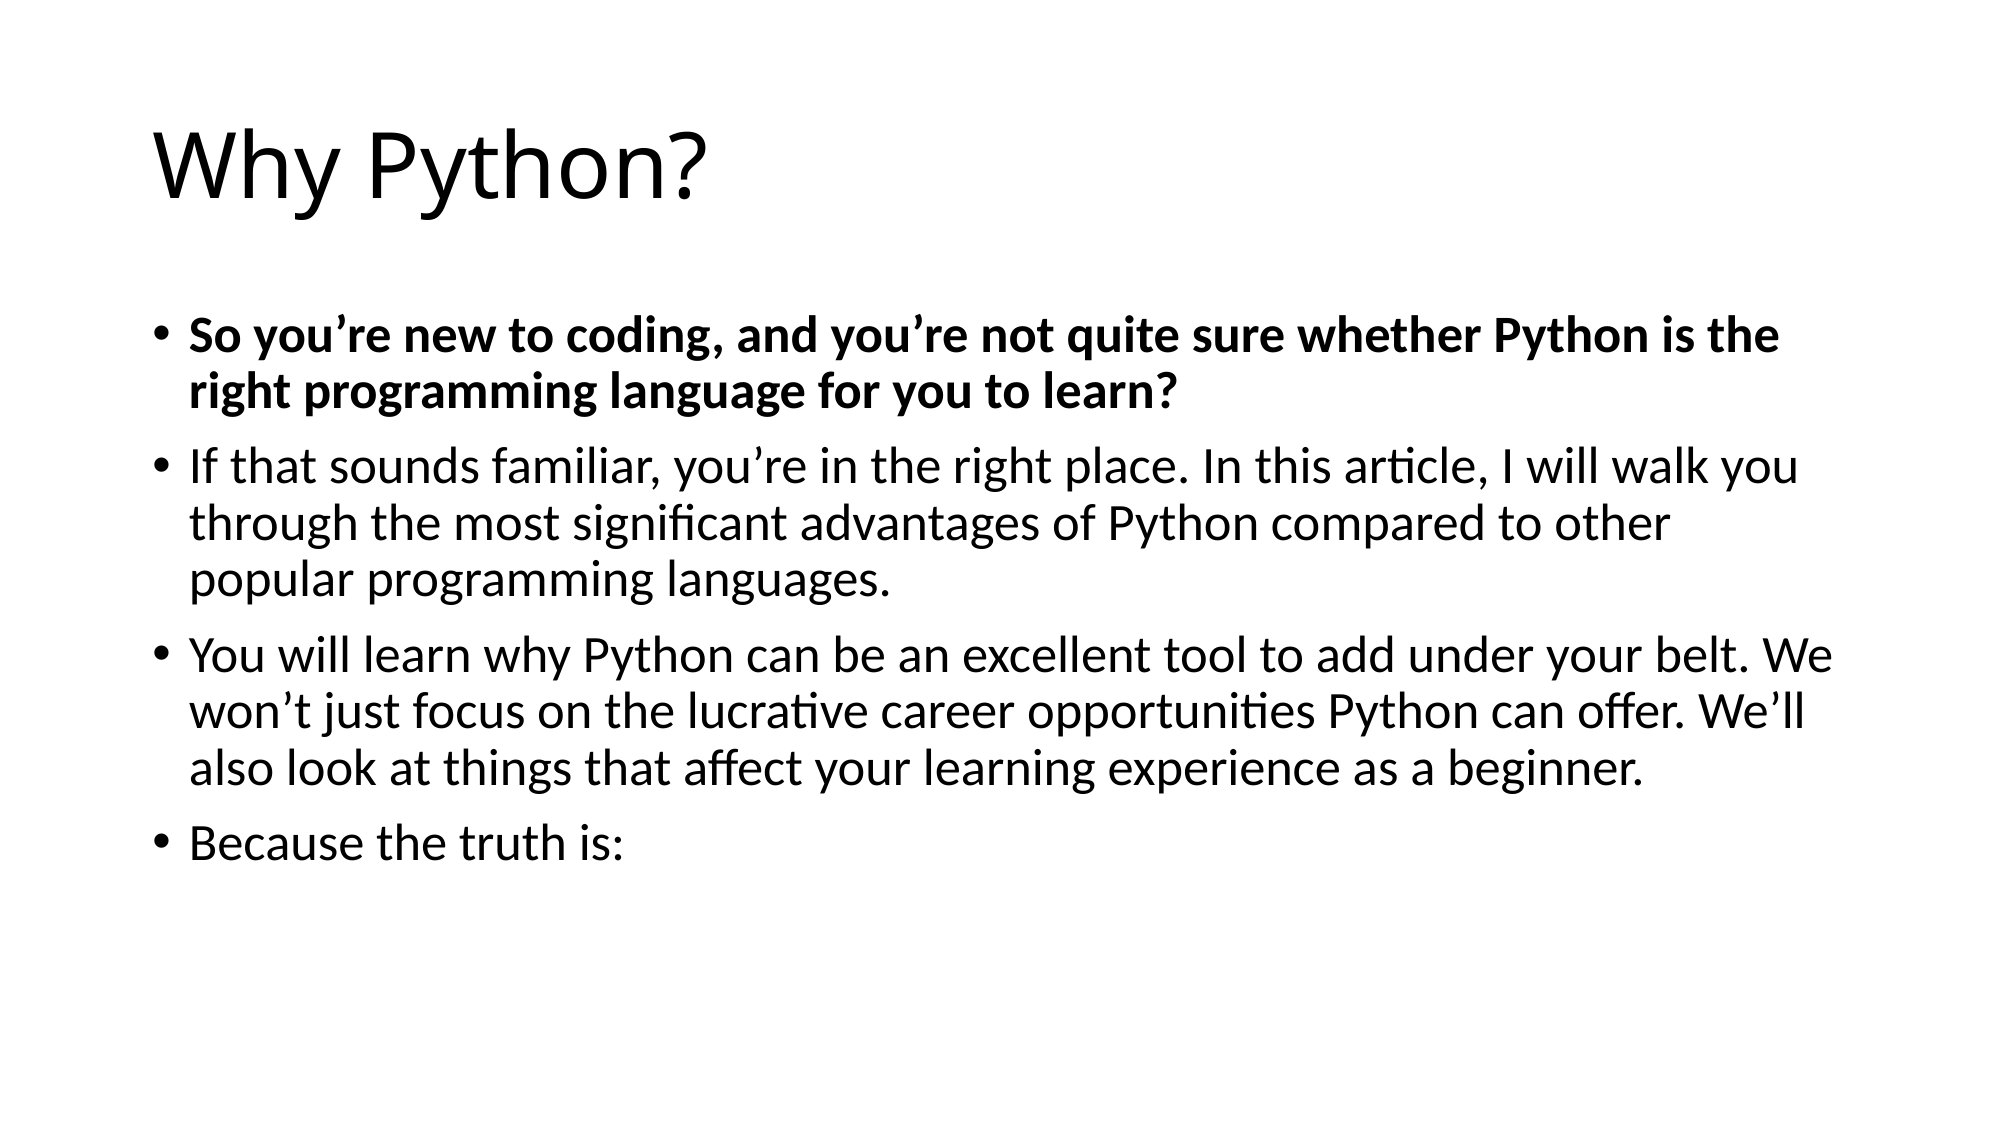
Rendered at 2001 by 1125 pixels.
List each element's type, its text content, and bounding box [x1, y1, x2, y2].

title Why Python? [137, 59, 1863, 278]
list So you’re new to coding, and you’re not quite sure whether Python is the right programming language for you to learn? If that sounds familiar, you’re in the right place. In this article, I will walk you through the most significant advantages of Python compared to other popular programming languages. You will learn why Python can be an excellent tool to add under your belt. We won’t just focus on the lucrative career opportunities Python can offer. We’ll also look at things that affect your learning experience as a beginner. Because the truth is: [137, 299, 1863, 1014]
